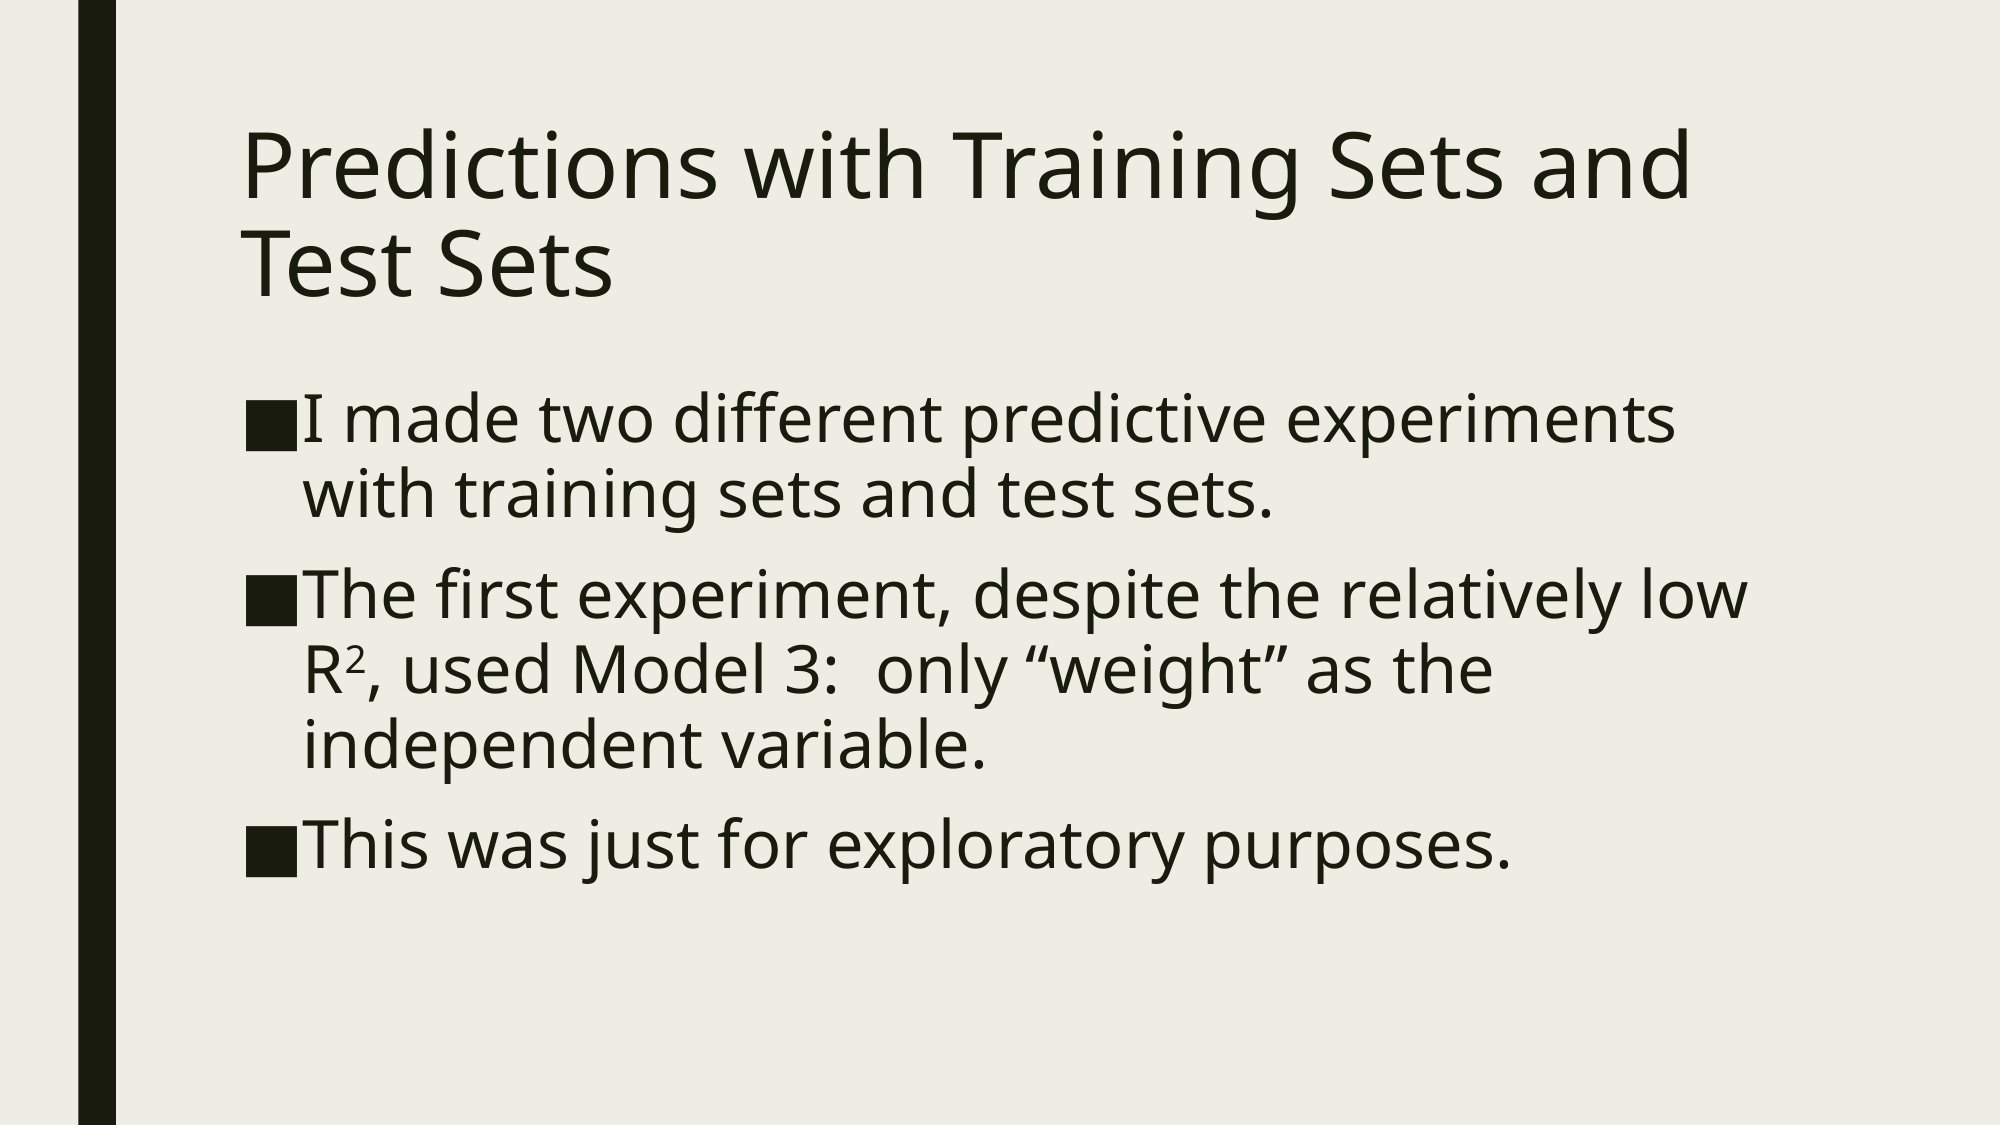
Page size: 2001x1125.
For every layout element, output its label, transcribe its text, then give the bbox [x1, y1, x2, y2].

list I made two different predictive experiments with training sets and test sets. The first experiment, despite the relatively low R2, used Model 3: only “weight” as the independent variable. This was just for exploratory purposes. [225, 375, 1800, 963]
title Predictions with Training Sets and Test Sets [225, 112, 1800, 357]
